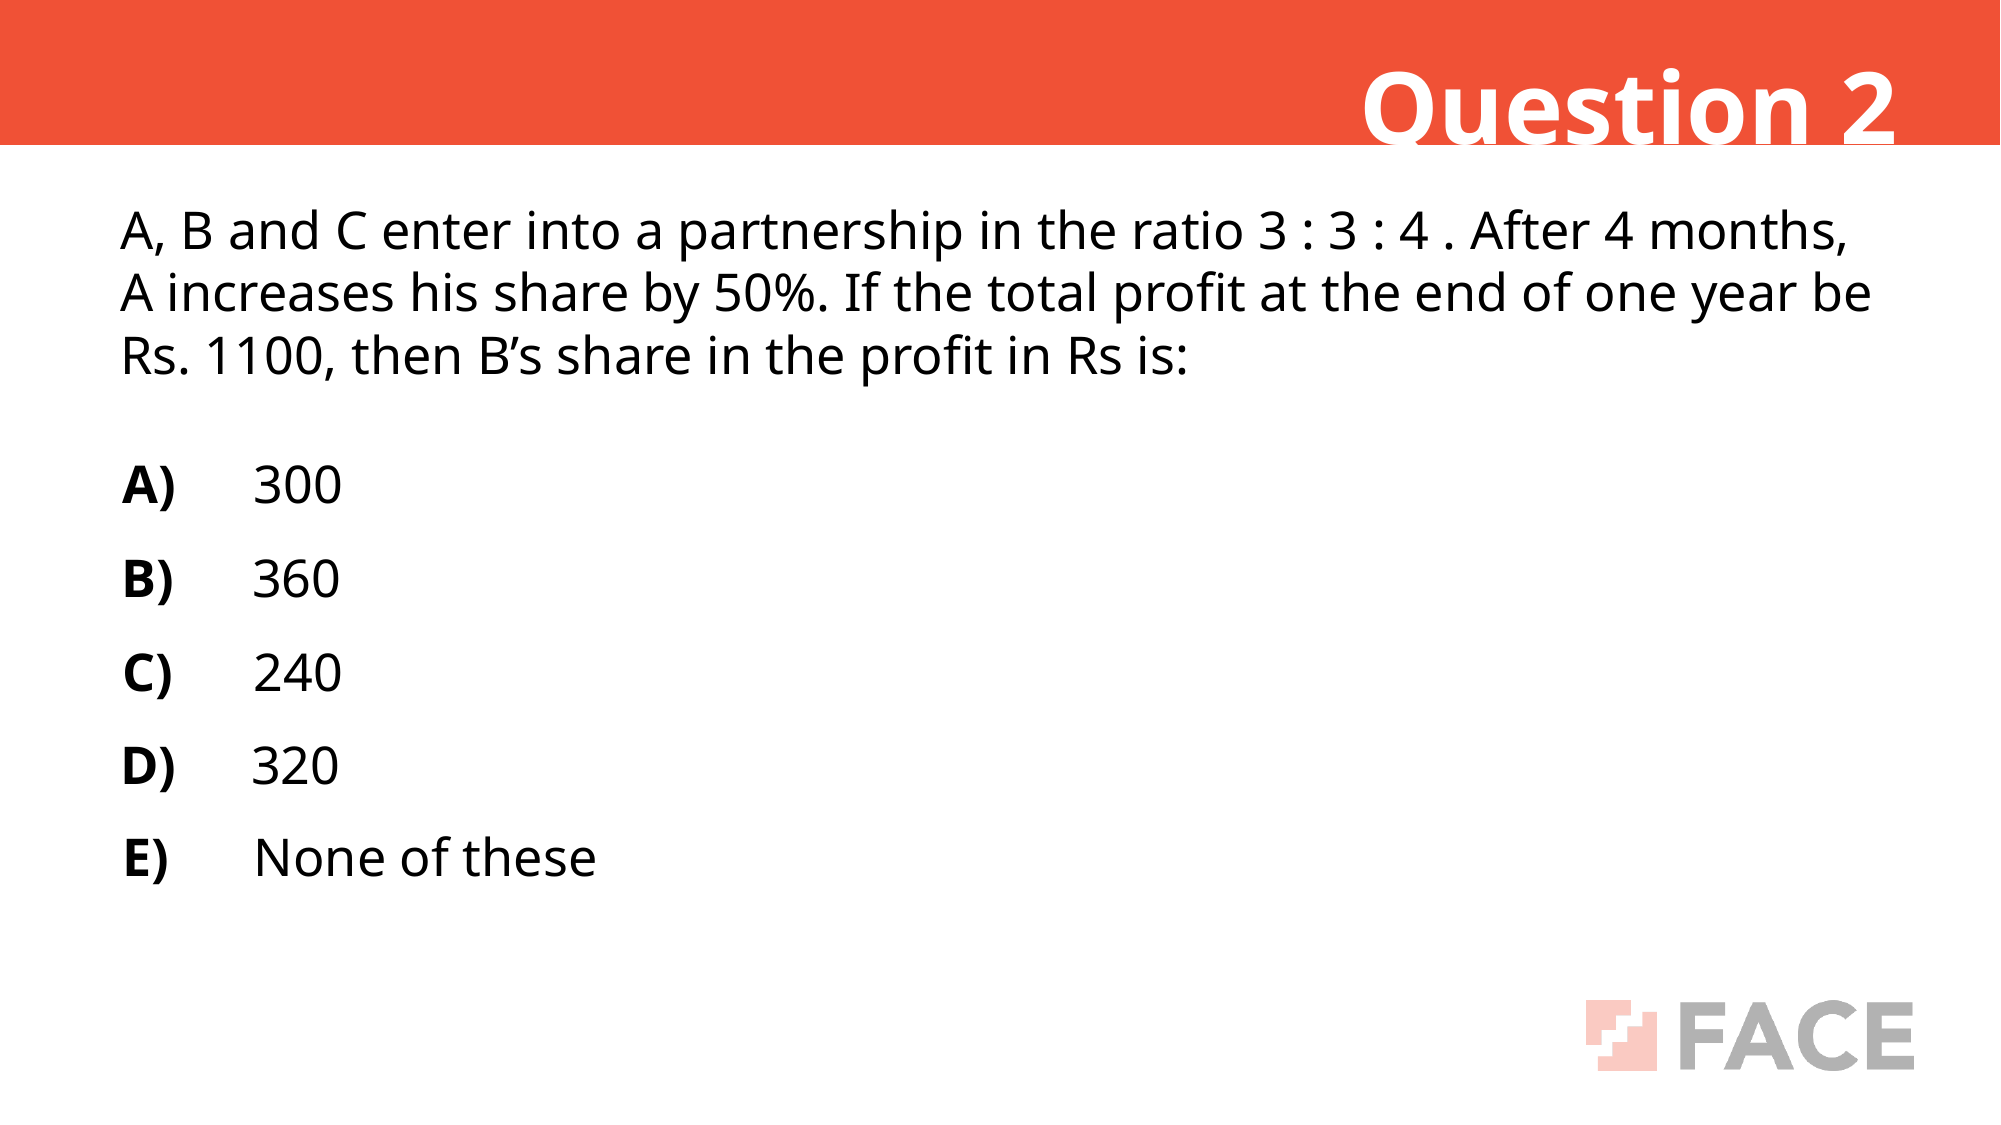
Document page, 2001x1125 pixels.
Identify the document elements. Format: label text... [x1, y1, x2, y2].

text_box Question 2 [638, 37, 1914, 173]
text_box 240 [238, 601, 1896, 710]
text_box A, B and C enter into a partnership in the ratio 3 : 3 : 4 . After 4 months, A increases his share by 50%. If the total profit at the end of one year be Rs. 1100, then B’s share in the profit in Rs is: [105, 189, 1895, 392]
text_box None of these [238, 785, 1896, 895]
text_box 300 [238, 412, 1896, 522]
text_box [0, 0, 2000, 147]
text_box C) [107, 601, 223, 710]
text_box A) [107, 412, 223, 522]
text_box 360 [237, 506, 1894, 616]
text_box E) [107, 785, 223, 895]
picture [1586, 1000, 1914, 1072]
text_box B) [106, 506, 221, 616]
text_box 320 [236, 693, 1893, 803]
text_box D) [105, 693, 220, 803]
